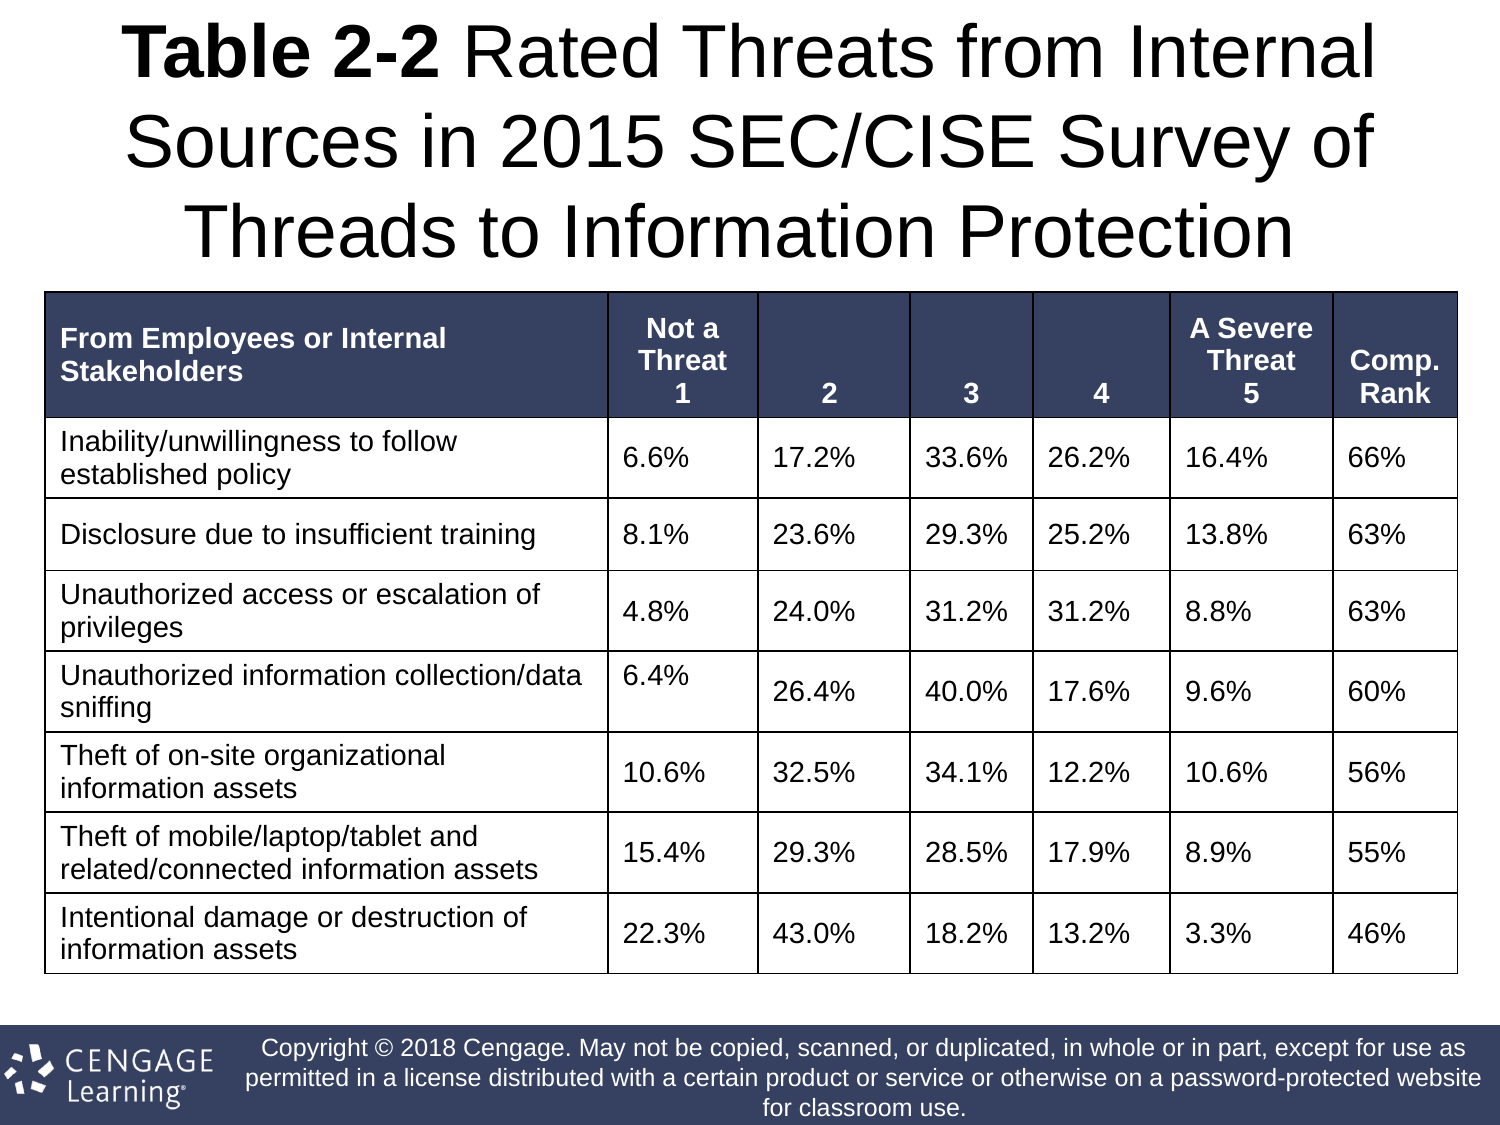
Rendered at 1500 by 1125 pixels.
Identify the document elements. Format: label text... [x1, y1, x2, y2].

table_cell 25.2% [1034, 499, 1169, 570]
table_cell 3.3% [1171, 894, 1332, 973]
table_cell 17.2% [759, 418, 909, 497]
table_cell 17.9% [1034, 813, 1169, 892]
table_cell 12.2% [1034, 733, 1169, 811]
table_cell 10.6% [1171, 733, 1332, 811]
table_header A Severe Threat 5 [1171, 293, 1332, 417]
table_cell 32.5% [759, 733, 909, 811]
picture [0, 1040, 216, 1113]
table_cell 63% [1334, 499, 1457, 570]
table_cell 28.5% [911, 813, 1032, 892]
table_header 4 [1034, 293, 1169, 417]
table_cell 4.8% [609, 571, 757, 650]
table_cell 15.4% [609, 813, 757, 892]
table_cell 6.6% [609, 418, 757, 497]
table_cell Unauthorized access or escalation of privileges [46, 571, 607, 650]
table_cell 8.8% [1171, 571, 1332, 650]
table_cell 26.4% [759, 652, 909, 731]
table_cell 17.6% [1034, 652, 1169, 731]
table_cell Disclosure due to insufficient training [46, 499, 607, 570]
table_cell 22.3% [609, 894, 757, 973]
table_header 2 [759, 293, 909, 417]
table_cell 26.2% [1034, 418, 1169, 497]
table_cell 34.1% [911, 733, 1032, 811]
table_cell 46% [1334, 894, 1457, 973]
table_cell 13.8% [1171, 499, 1332, 570]
table_header 3 [911, 293, 1032, 417]
table_cell 29.3% [759, 813, 909, 892]
table_cell Unauthorized information collection/data sniffing [46, 652, 607, 731]
table_cell 31.2% [911, 571, 1032, 650]
table_cell 10.6% [609, 733, 757, 811]
table_cell Inability/unwillingness to follow established policy [46, 418, 607, 497]
table_cell 16.4% [1171, 418, 1332, 497]
table_cell 23.6% [759, 499, 909, 570]
table_cell 13.2% [1034, 894, 1169, 973]
table_cell 60% [1334, 652, 1457, 731]
table_cell 18.2% [911, 894, 1032, 973]
table_cell 8.9% [1171, 813, 1332, 892]
table_cell 33.6% [911, 418, 1032, 497]
table_cell 31.2% [1034, 571, 1169, 650]
table_cell 29.3% [911, 499, 1032, 570]
table_header From Employees or Internal Stakeholders [46, 293, 607, 417]
table_cell 9.6% [1171, 652, 1332, 731]
table_cell 8.1% [609, 499, 757, 570]
table_cell 63% [1334, 571, 1457, 650]
table_cell 66% [1334, 418, 1457, 497]
table_cell 56% [1334, 733, 1457, 811]
table_cell 43.0% [759, 894, 909, 973]
table_header Comp.Rank [1334, 293, 1457, 417]
table_cell Theft of mobile/laptop/tablet and related/connected information assets [46, 813, 607, 892]
table_header Not a Threat 1 [609, 293, 757, 417]
table_cell 55% [1334, 813, 1457, 892]
table_cell 24.0% [759, 571, 909, 650]
table_cell Theft of on-site organizational information assets [46, 733, 607, 811]
table_cell 6.4% [609, 652, 757, 731]
table_cell 40.0% [911, 652, 1032, 731]
title Table 2-2 Rated Threats from Internal Sources in 2015 SEC/CISE Survey of Threads to Information Protection [0, 12, 1500, 263]
table_cell Intentional damage or destruction of information assets [46, 894, 607, 973]
